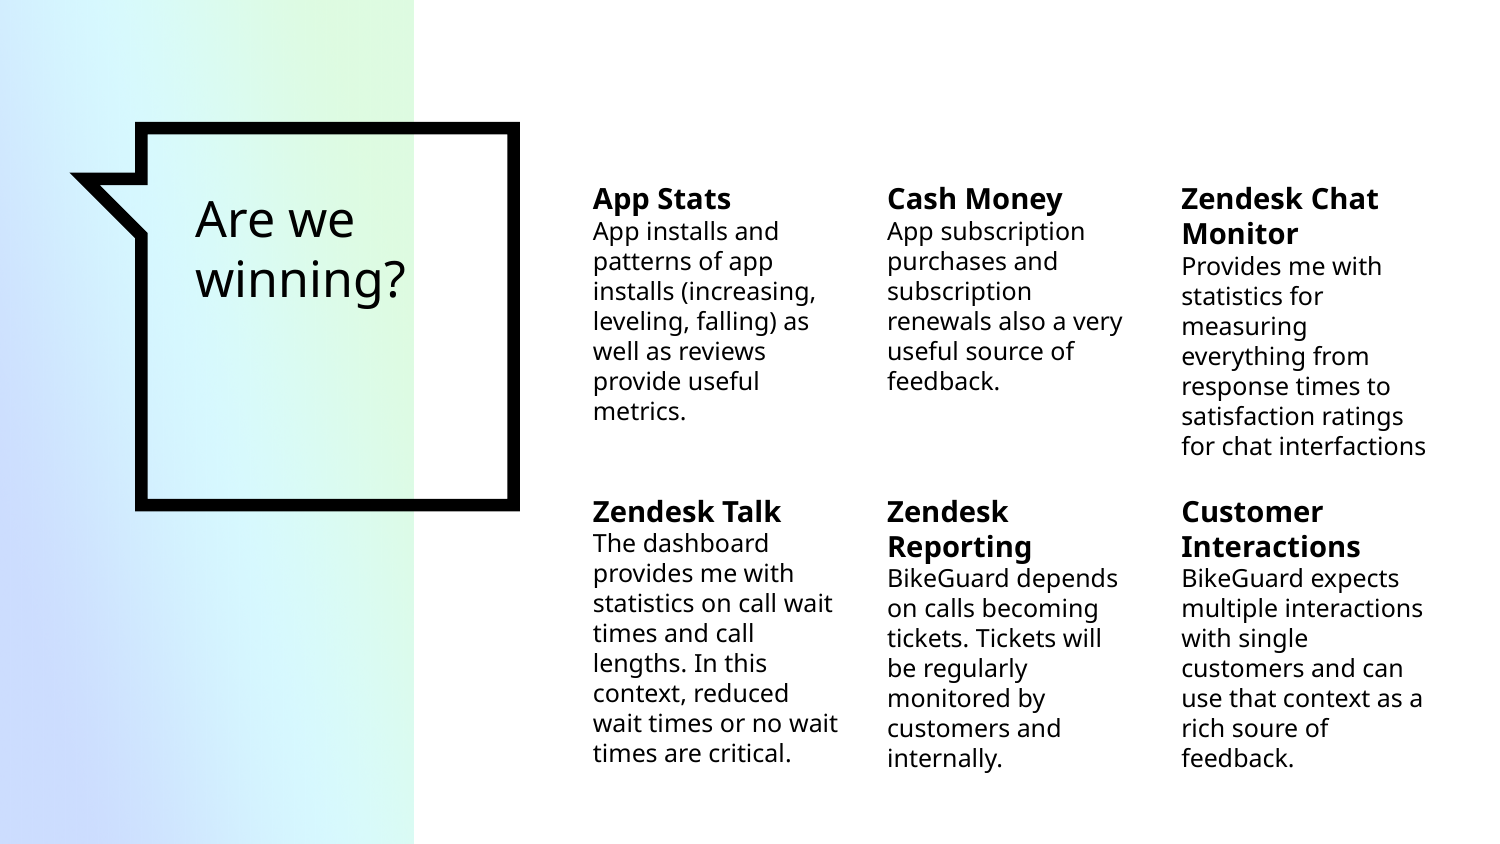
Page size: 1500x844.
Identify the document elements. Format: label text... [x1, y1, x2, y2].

picture [102, 135, 414, 498]
list Customer Interactions BikeGuard expects multiple interactions with single customers and can use that context as a rich soure of feedback. [1166, 478, 1447, 777]
list Zendesk Talk The dashboard provides me with statistics on call wait times and call lengths. In this context, reduced wait times or no wait times are critical. [577, 478, 858, 777]
title Are we winning? [180, 171, 482, 485]
list Zendesk Chat Monitor Provides me with statistics for measuring everything from response times to satisfaction ratings for chat interfactions [1166, 165, 1447, 465]
list App Stats App installs and patterns of app installs (increasing, leveling, falling) as well as reviews provide useful metrics. [577, 165, 858, 465]
list Zendesk Reporting BikeGuard depends on calls becoming tickets. Tickets will be regularly monitored by customers and internally. [872, 478, 1152, 819]
list Cash Money App subscription purchases and subscription renewals also a very useful source of feedback. [872, 165, 1152, 465]
picture [0, 0, 414, 844]
